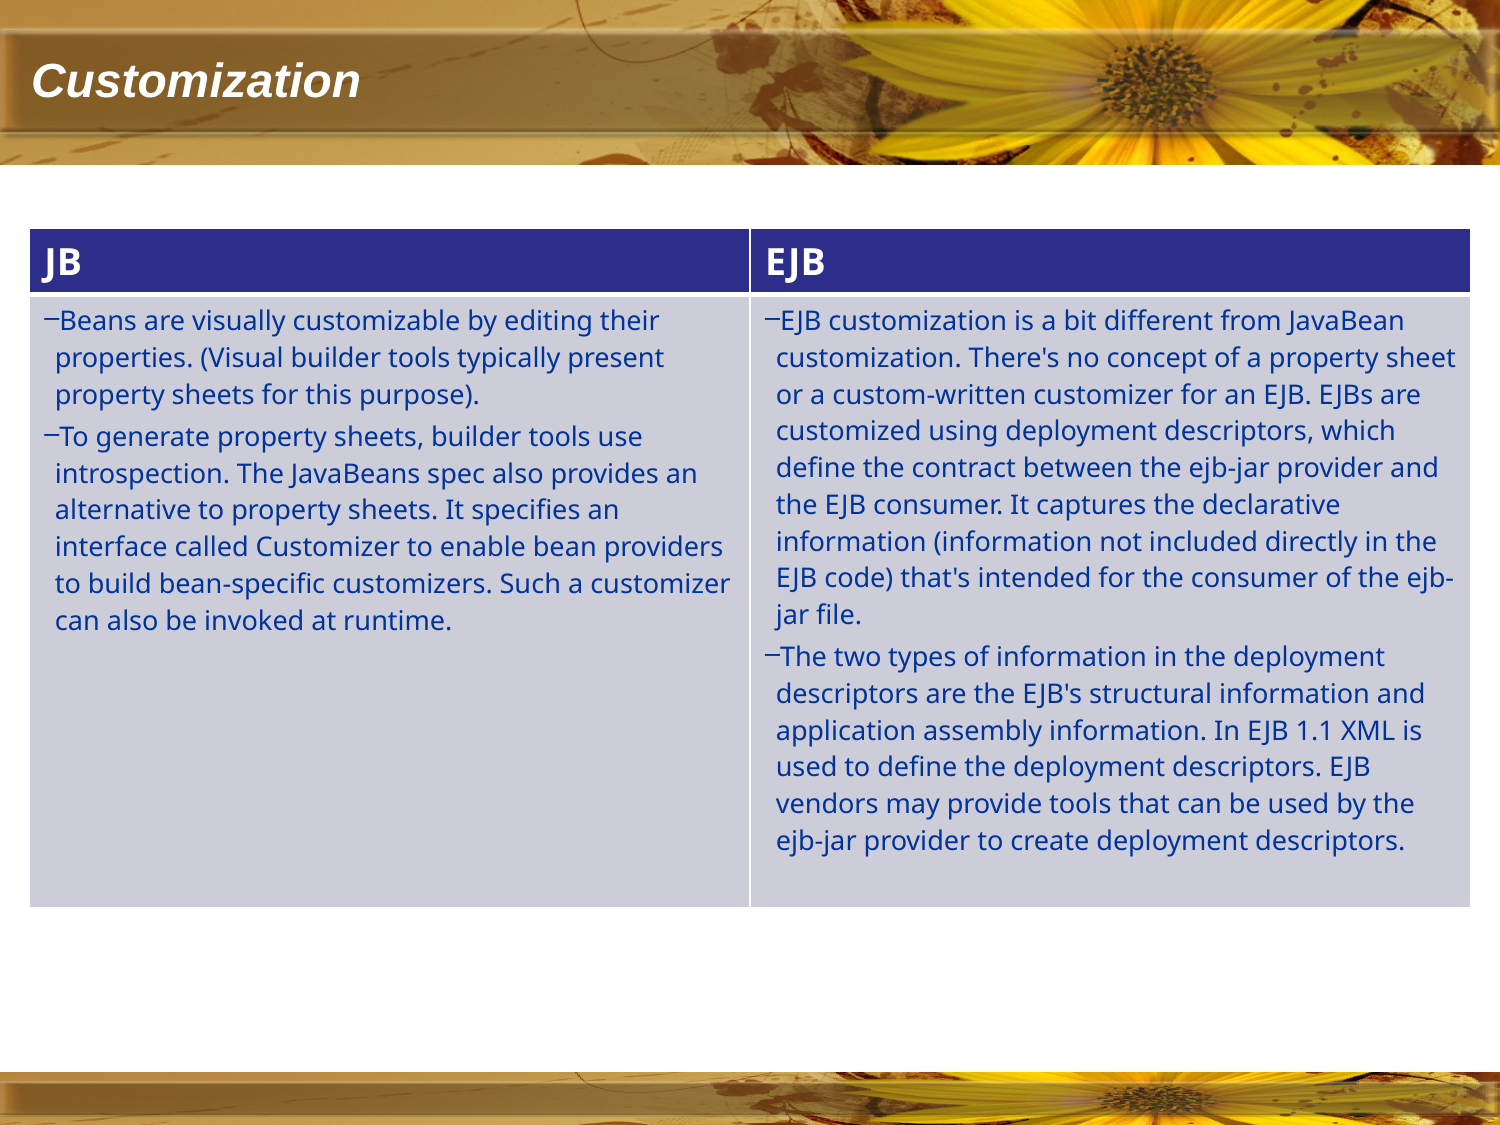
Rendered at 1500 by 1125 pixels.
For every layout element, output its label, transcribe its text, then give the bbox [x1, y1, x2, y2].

table_cell Beans are visually customizable by editing their properties. (Visual builder tools typically present property sheets for this purpose). To generate property sheets, builder tools use introspection. The JavaBeans spec also provides an alternative to property sheets. It specifies an interface called Customizer to enable bean providers to build bean-specific customizers. Such a customizer can also be invoked at runtime. [30, 297, 749, 907]
title Customization [20, 43, 953, 114]
picture [0, 1072, 1500, 1125]
table_cell EJB customization is a bit different from JavaBean customization. There's no concept of a property sheet or a custom-written customizer for an EJB. EJBs are customized using deployment descriptors, which define the contract between the ejb-jar provider and the EJB consumer. It captures the declarative information (information not included directly in the EJB code) that's intended for the consumer of the ejb-jar file. The two types of information in the deployment descriptors are the EJB's structural information and application assembly information. In EJB 1.1 XML is used to define the deployment descriptors. EJB vendors may provide tools that can be used by the ejb-jar provider to create deployment descriptors. [751, 297, 1470, 907]
picture [0, 0, 1500, 165]
table_header EJB [751, 229, 1470, 292]
table_header JB [30, 229, 749, 292]
